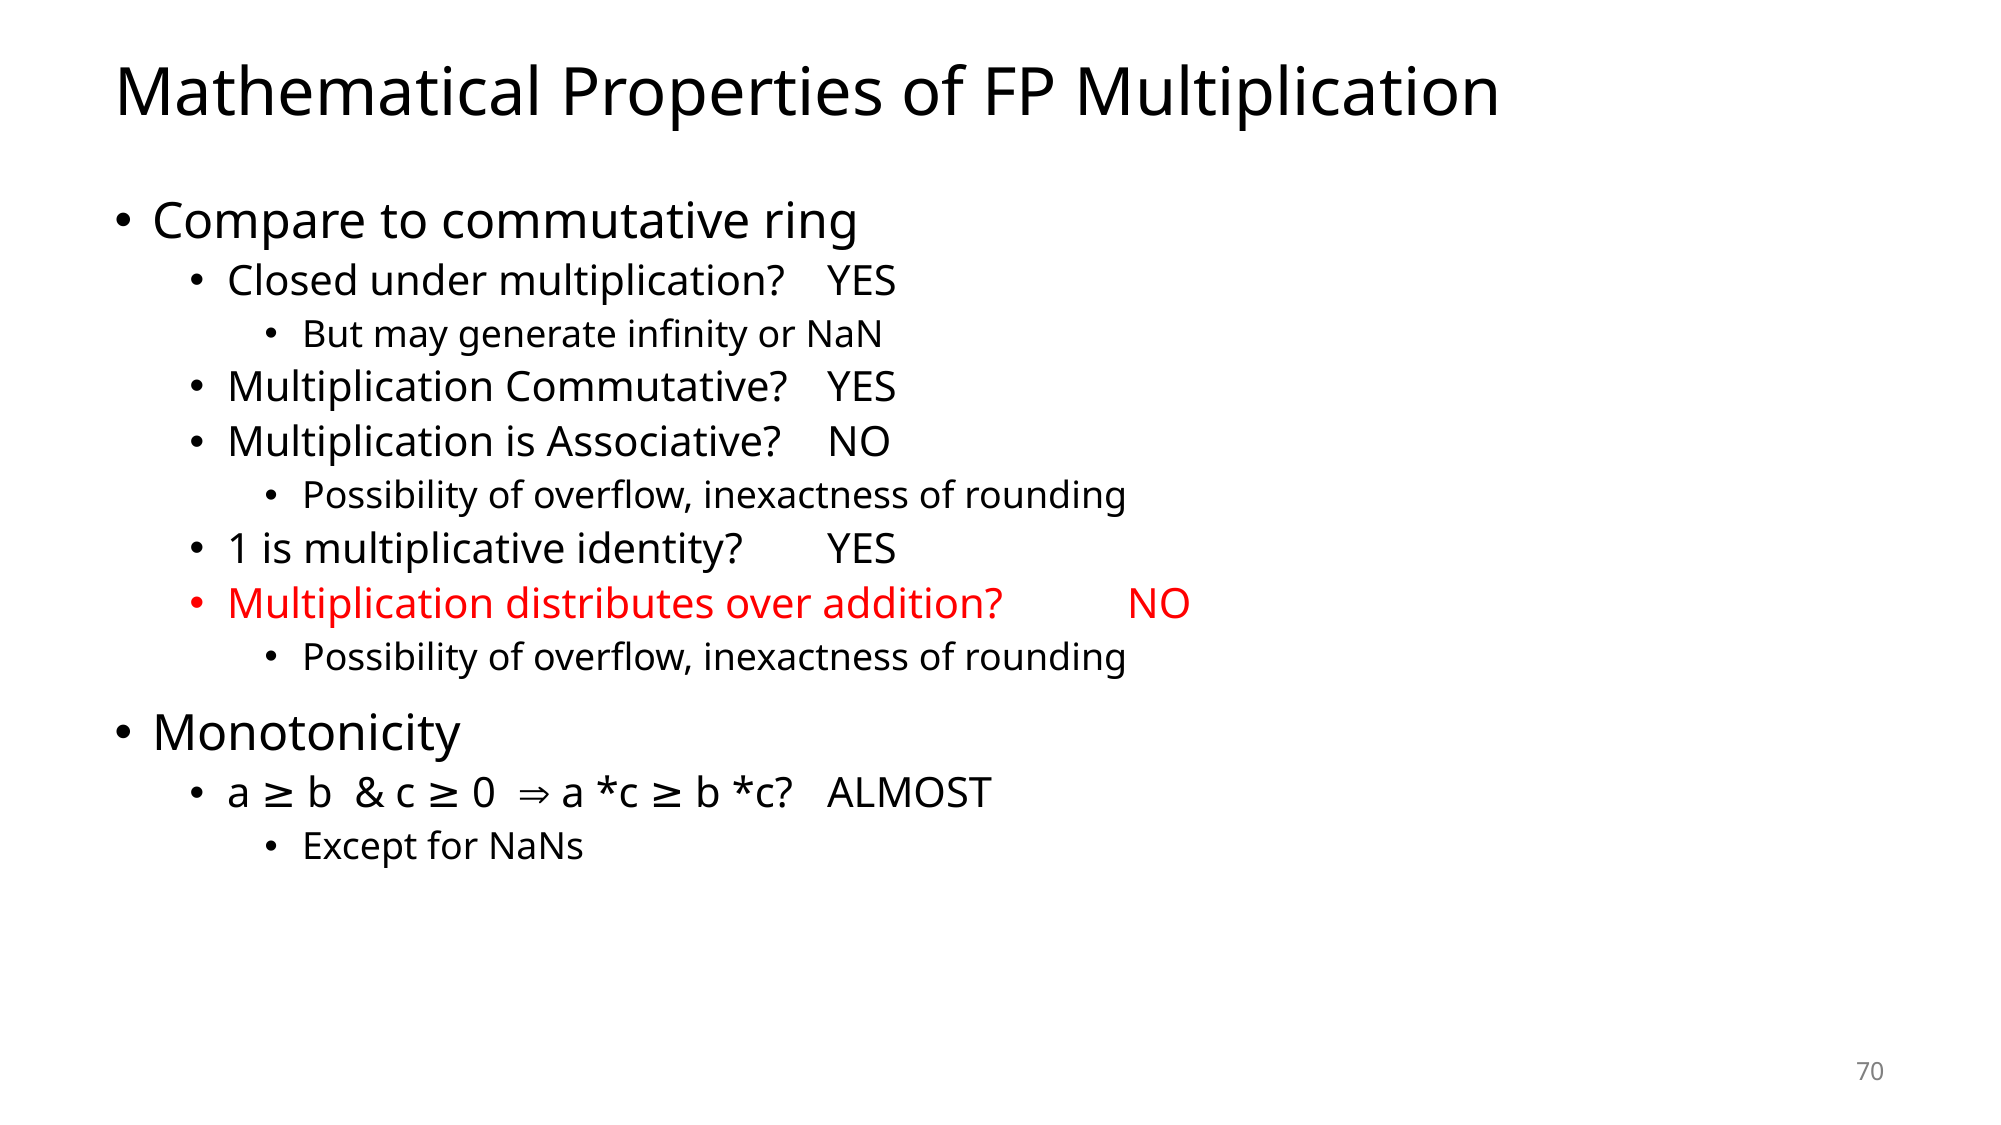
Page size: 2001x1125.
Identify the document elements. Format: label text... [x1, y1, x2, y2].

list Compare to commutative ring Closed under multiplication? YES But may generate infinity or NaN Multiplication Commutative? YES Multiplication is Associative? NO Possibility of overflow, inexactness of rounding 1 is multiplicative identity? YES Multiplication distributes over addition? NO Possibility of overflow, inexactness of rounding Monotonicity a ≥ b & c ≥ 0  a *c ≥ b *c? ALMOST Except for NaNs [99, 187, 1900, 1013]
title Mathematical Properties of FP Multiplication [99, 37, 1900, 150]
slide_number 70 [1749, 1042, 1900, 1103]
